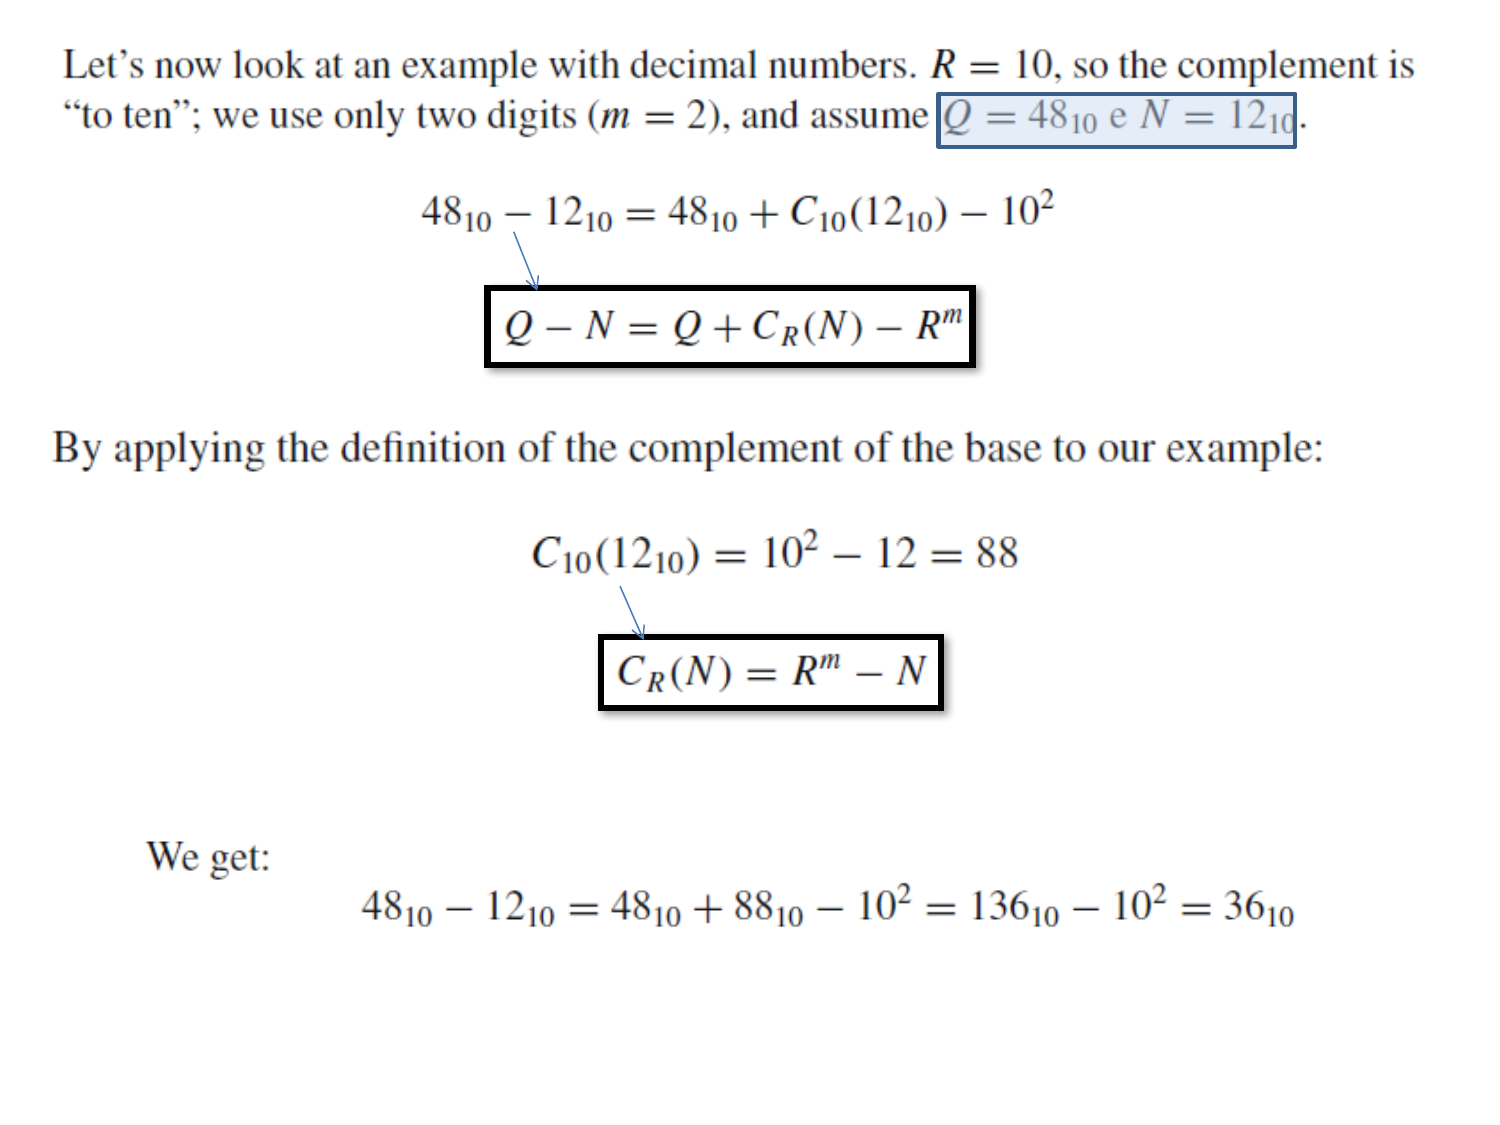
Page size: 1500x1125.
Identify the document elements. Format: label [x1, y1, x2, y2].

picture [603, 639, 939, 706]
picture [39, 30, 1421, 250]
text_box [619, 585, 644, 641]
picture [36, 420, 1347, 587]
picture [131, 822, 1307, 947]
text_box [513, 231, 538, 291]
picture [490, 290, 970, 362]
